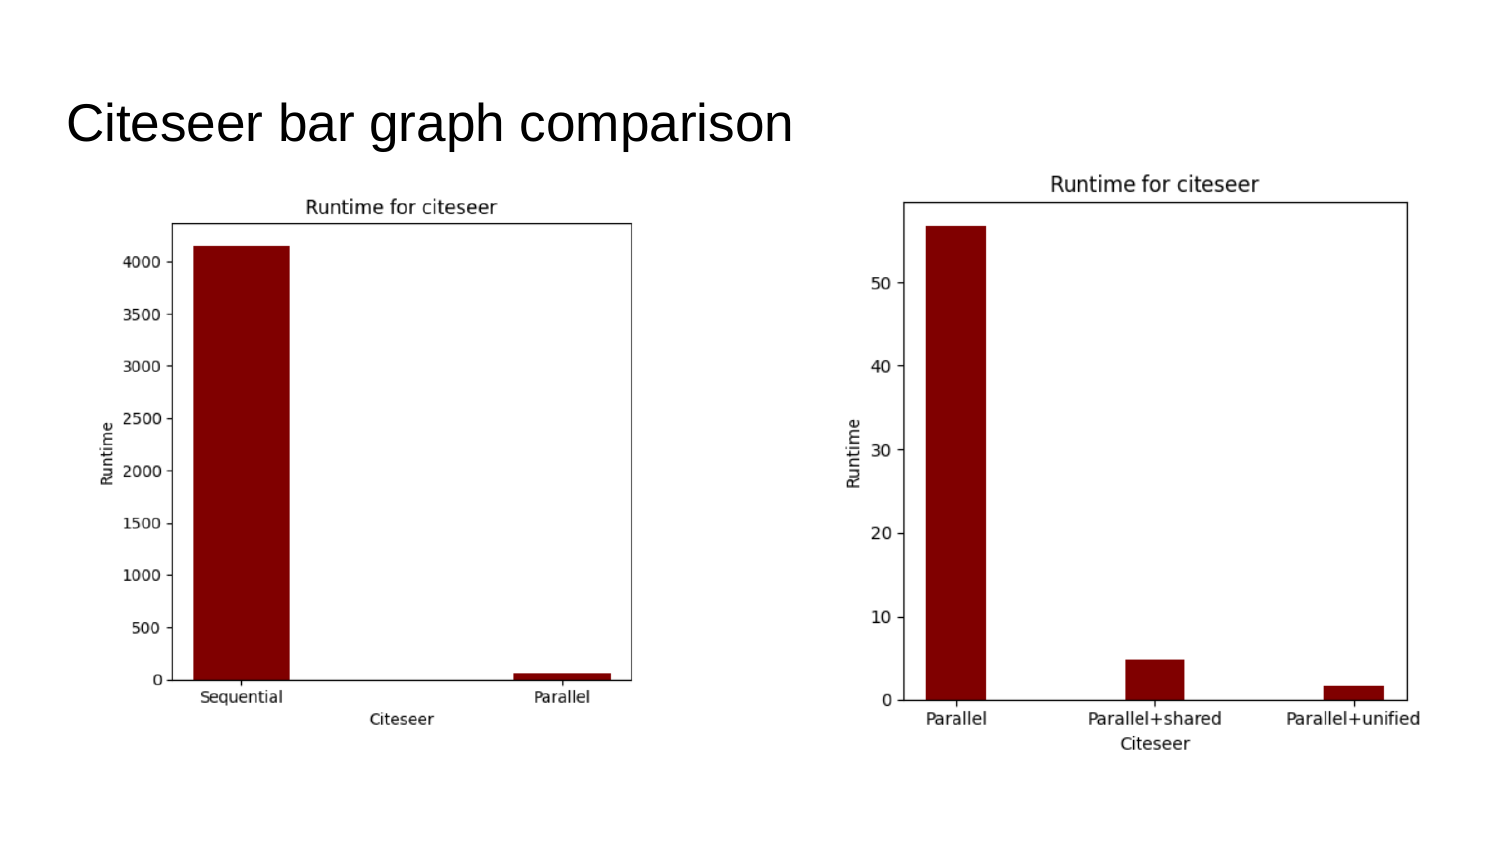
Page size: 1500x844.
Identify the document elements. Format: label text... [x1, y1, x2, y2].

picture [829, 155, 1450, 761]
title Citeseer bar graph comparison [51, 72, 1449, 167]
picture [87, 184, 669, 732]
